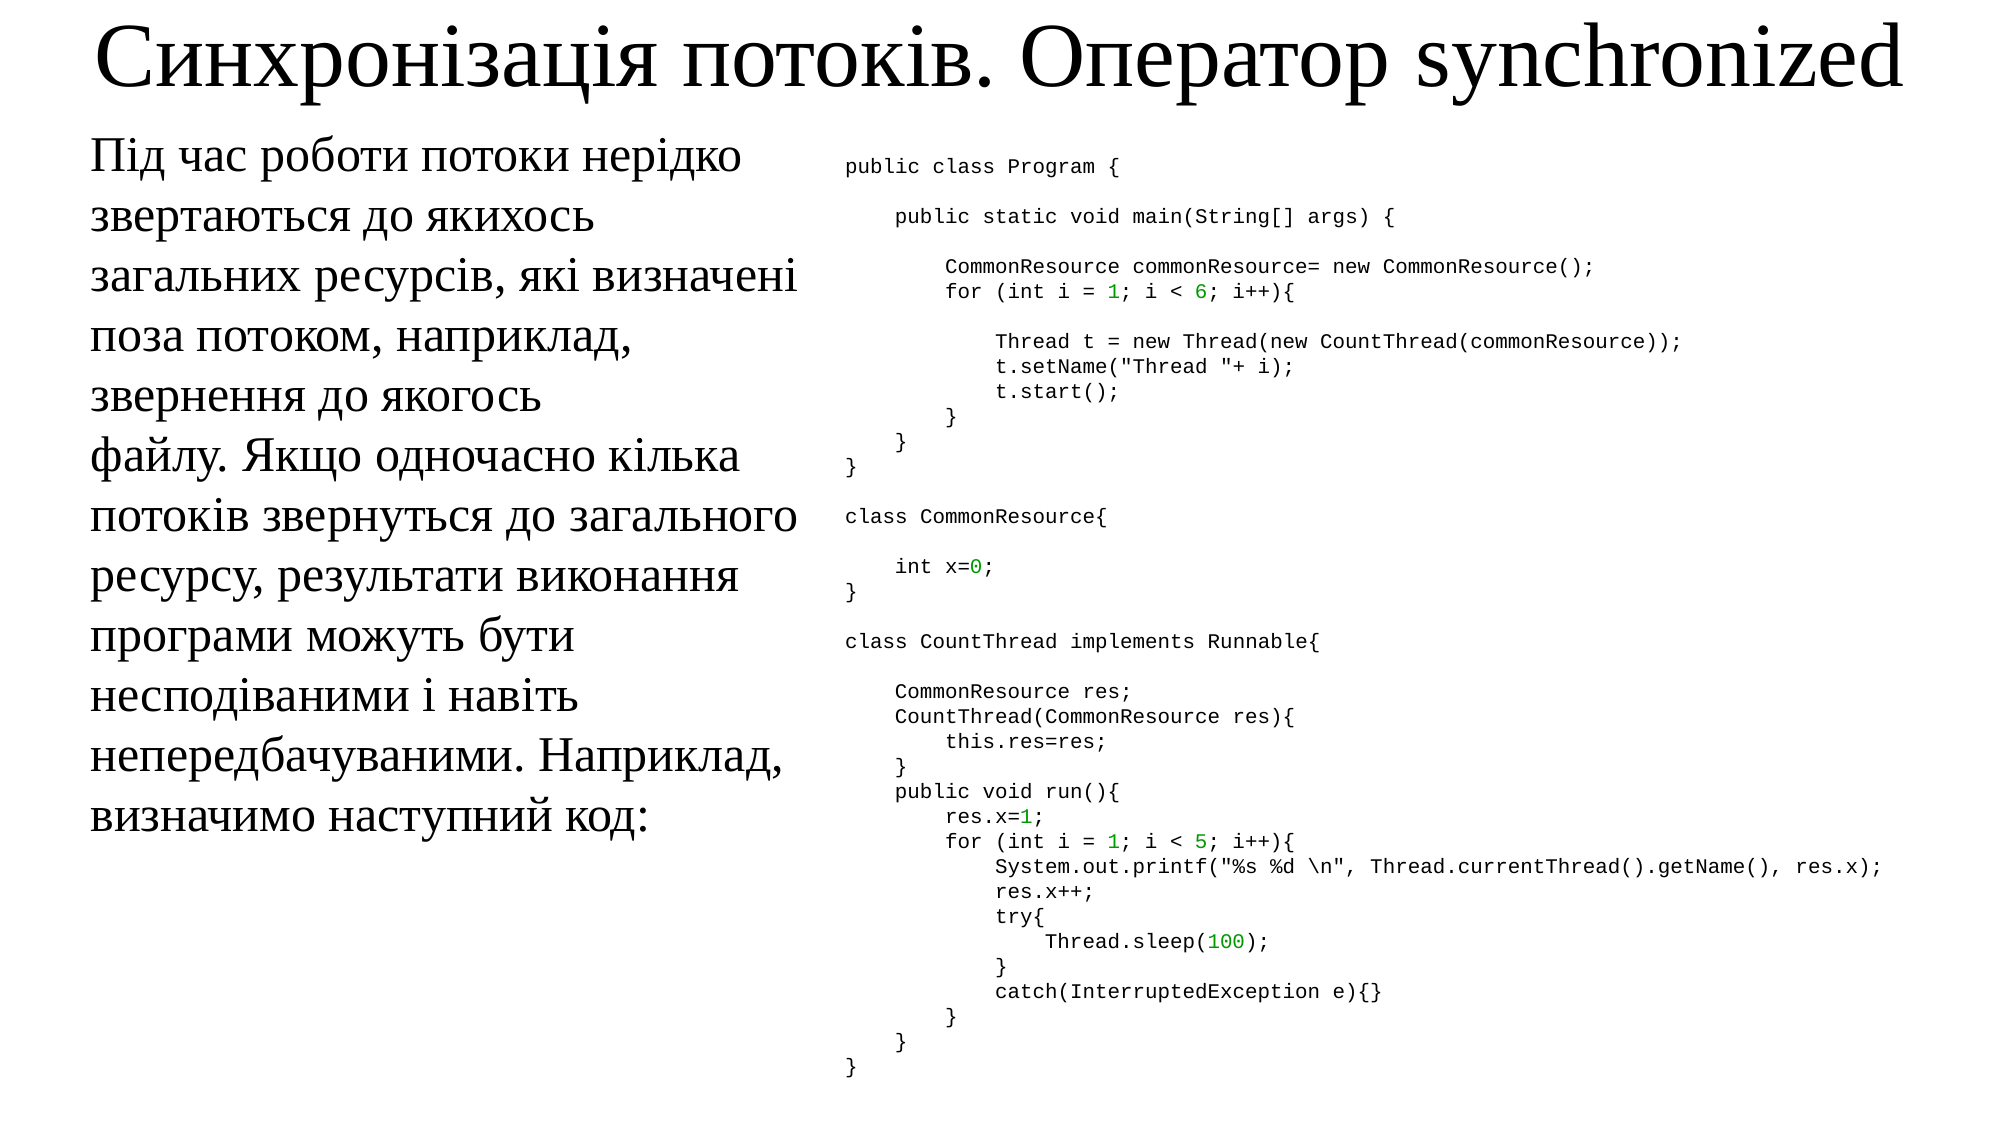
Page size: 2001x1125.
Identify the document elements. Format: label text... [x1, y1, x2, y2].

title Синхронізація потоків. Оператор synchronized [0, 0, 2000, 115]
text_box Під час роботи потоки нерідко звертаються до якихось загальних ресурсів, які визначені поза потоком, наприклад, звернення до якогось файлу. Якщо одночасно кілька потоків звернуться до загального ресурсу, результати виконання програми можуть бути несподіваними і навіть непередбачуваними. Наприклад, визначимо наступний код: [75, 114, 815, 850]
text_box public class Program { public static void main(String[] args) { CommonResource commonResource= new CommonResource(); for (int i = 1; i < 6; i++){ Thread t = new Thread(new CountThread(commonResource)); t.setName("Thread "+ i); t.start(); } } } class CommonResource{ int x=0; } class CountThread implements Runnable{ CommonResource res; CountThread(CommonResource res){ this.res=res; } public void run(){ res.x=1; for (int i = 1; i < 5; i++){ System.out.printf("%s %d \n", Thread.currentThread().getName(), res.x); res.x++; try{ Thread.sleep(100); } catch(InterruptedException e){} } } } [845, 153, 1886, 1078]
